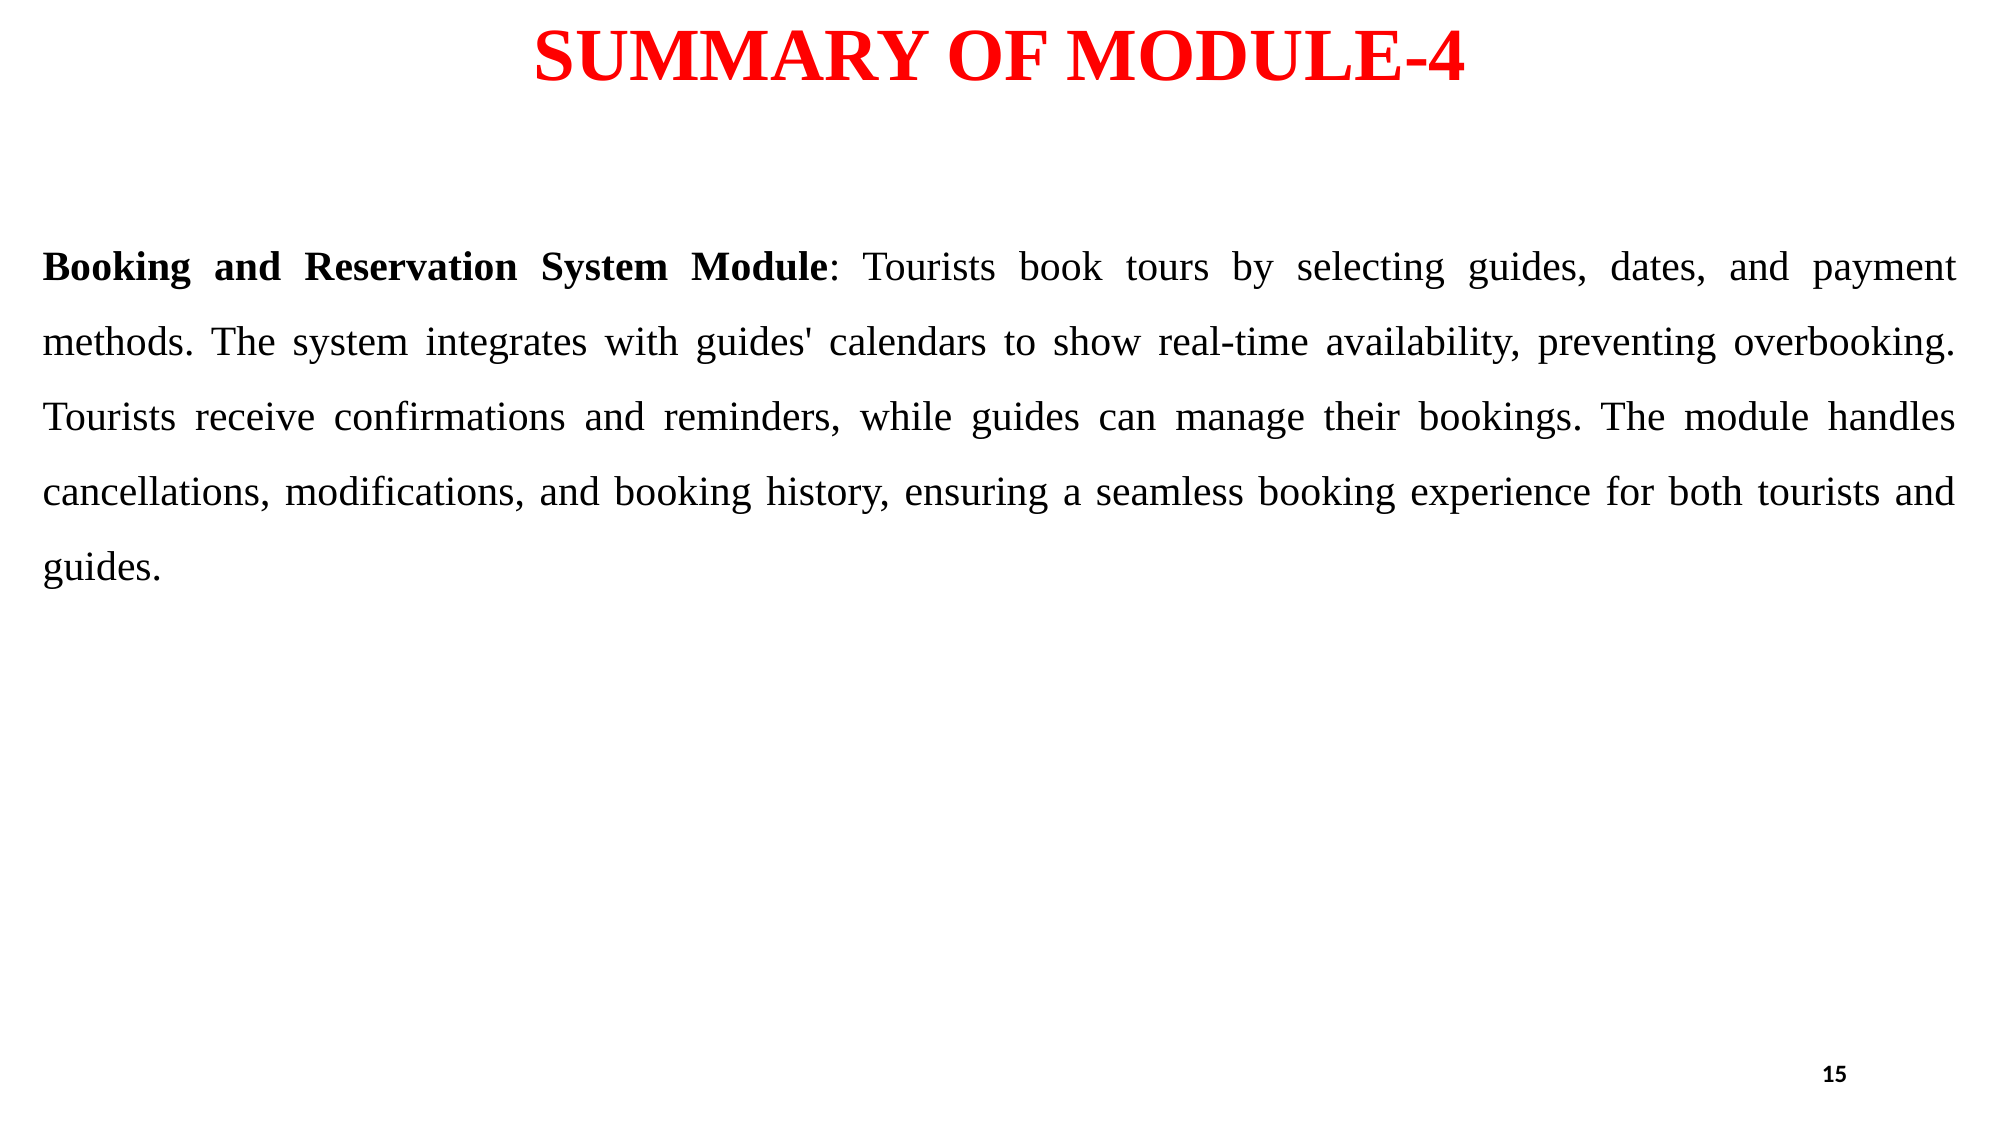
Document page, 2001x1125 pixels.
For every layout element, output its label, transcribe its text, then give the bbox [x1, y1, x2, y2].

title SUMMARY OF MODULE-4 [0, 0, 2000, 112]
list Booking and Reservation System Module: Tourists book tours by selecting guides, dates, and payment methods. The system integrates with guides' calendars to show real-time availability, preventing overbooking. Tourists receive confirmations and reminders, while guides can manage their bookings. The module handles cancellations, modifications, and booking history, ensuring a seamless booking experience for both tourists and guides. [27, 206, 1973, 1125]
slide_number 15 [1412, 1042, 1863, 1103]
